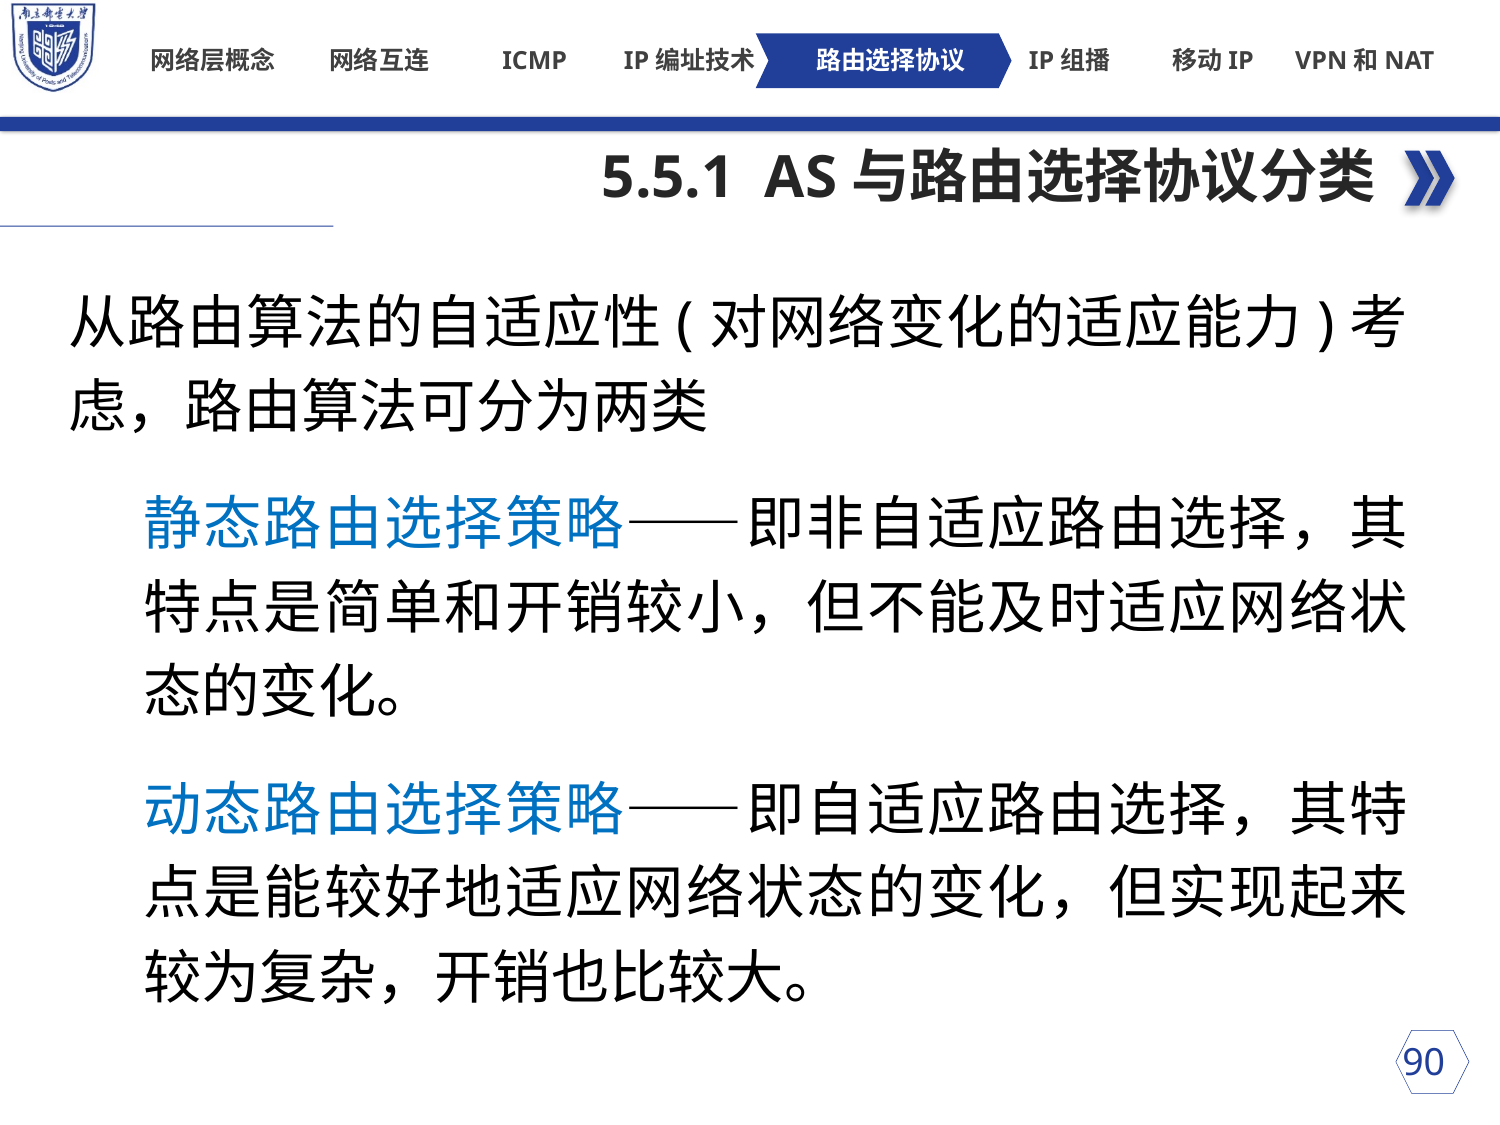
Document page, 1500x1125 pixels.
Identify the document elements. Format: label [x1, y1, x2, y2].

text_box [1363, 1029, 1494, 1095]
text_box [1404, 150, 1455, 206]
text_box [53, 263, 1423, 1017]
text_box [0, 116, 1500, 217]
text_box [108, 32, 1474, 90]
picture [0, 0, 108, 93]
